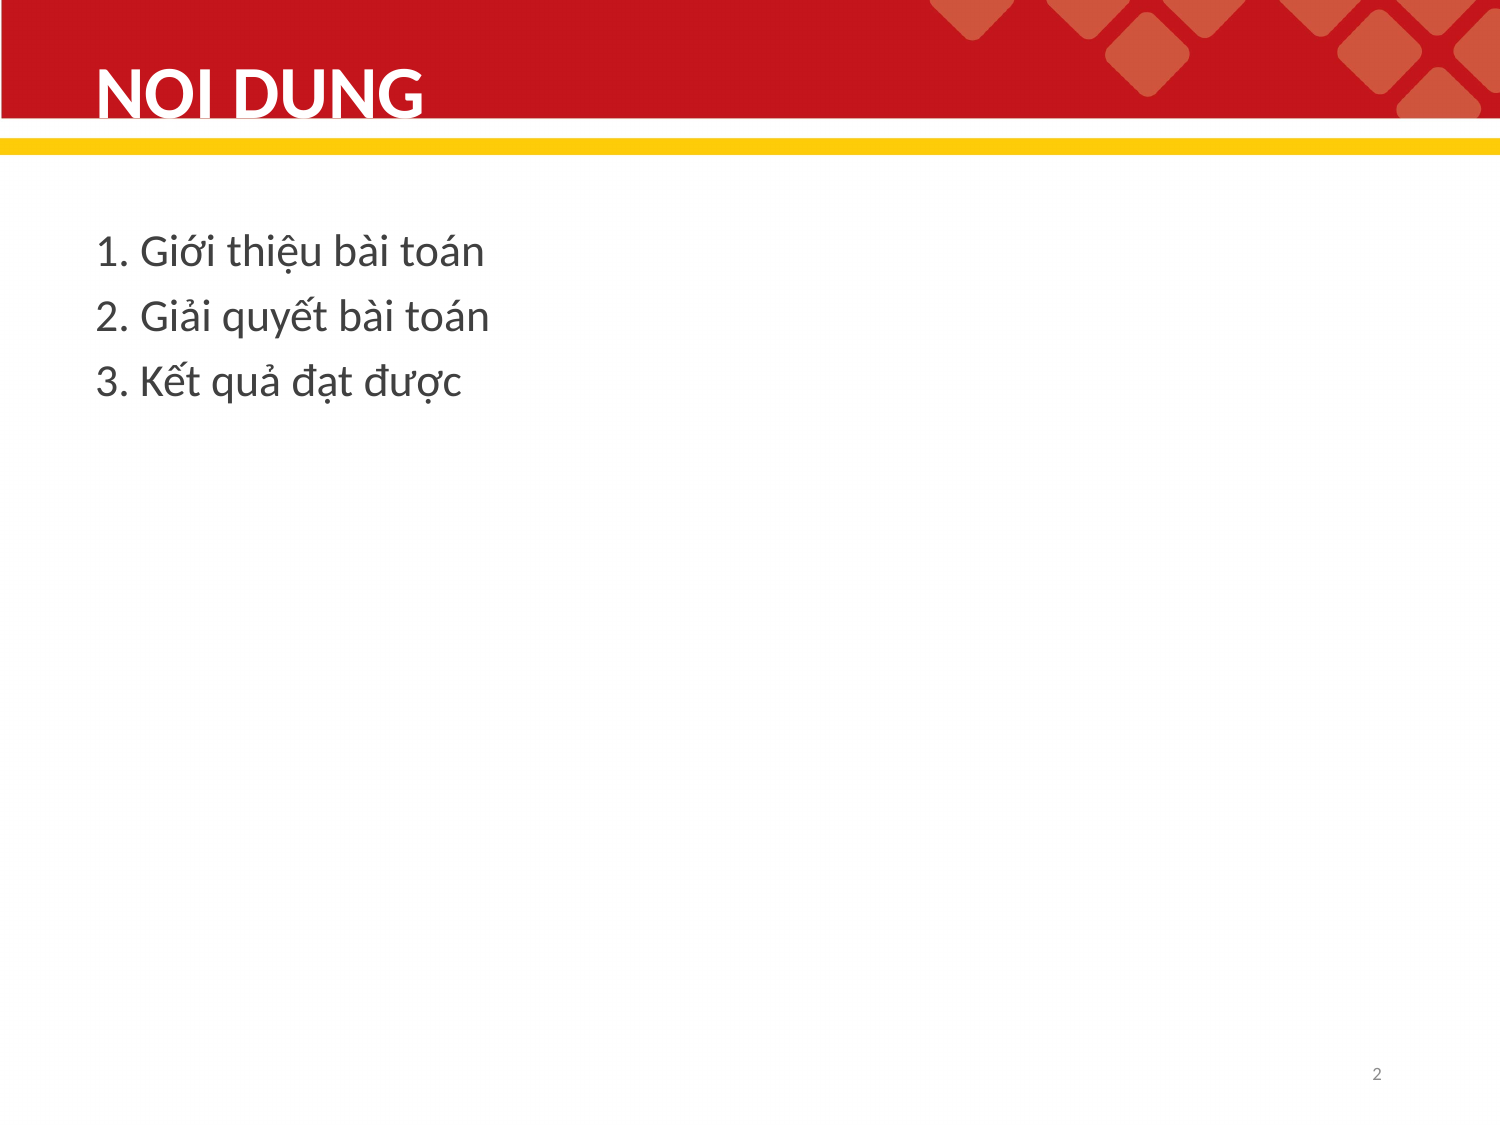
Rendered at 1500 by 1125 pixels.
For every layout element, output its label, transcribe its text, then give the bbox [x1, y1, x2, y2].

picture [0, 0, 1500, 1125]
slide_number 2 [1059, 1042, 1397, 1103]
title NỘI DUNG [80, 0, 1397, 204]
list 1. Giới thiệu bài toán 2. Giải quyết bài toán 3. Kết quả đạt được [80, 219, 1397, 785]
